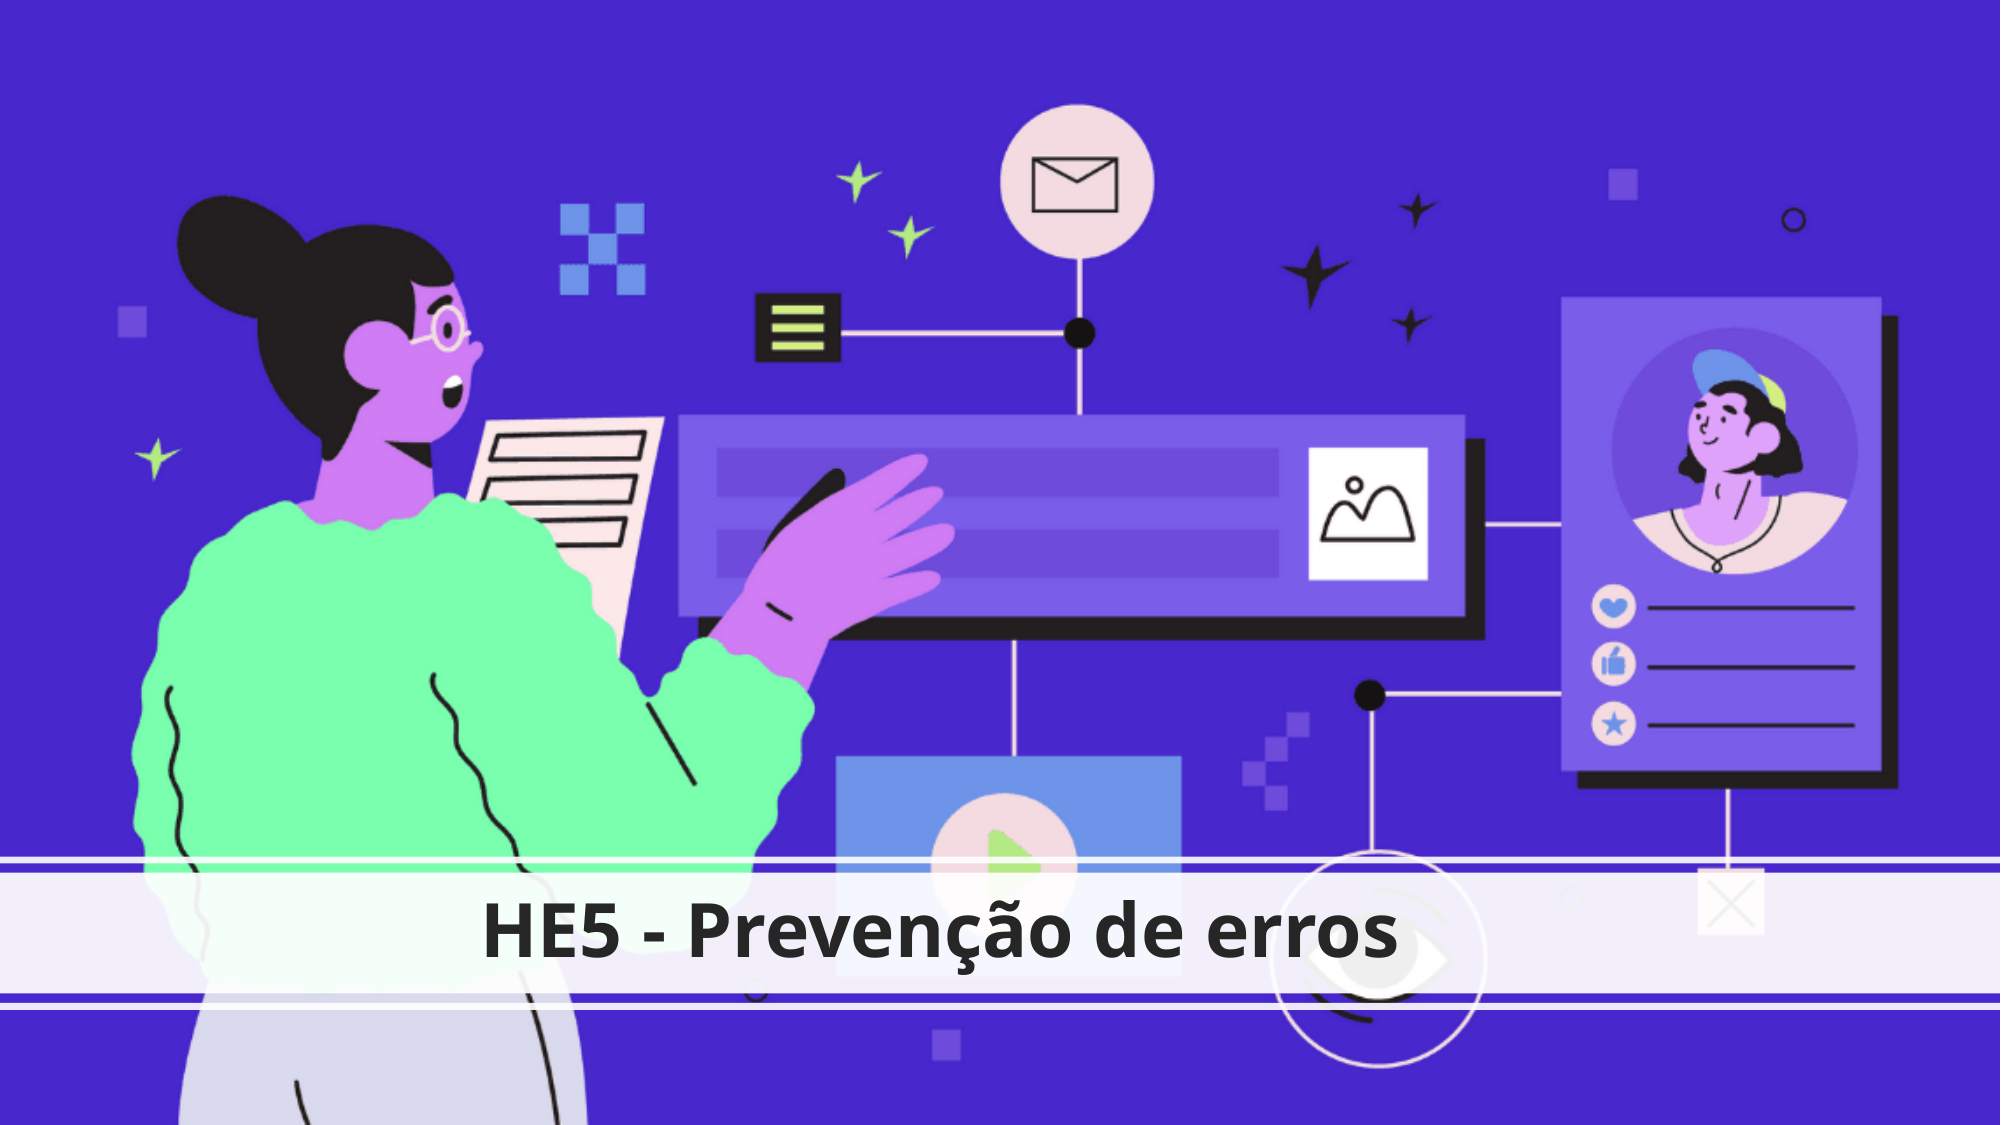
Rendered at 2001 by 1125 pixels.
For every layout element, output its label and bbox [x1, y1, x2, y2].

list [0, 861, 2000, 1005]
list [0, 0, 2000, 859]
list [0, 1007, 2000, 1125]
